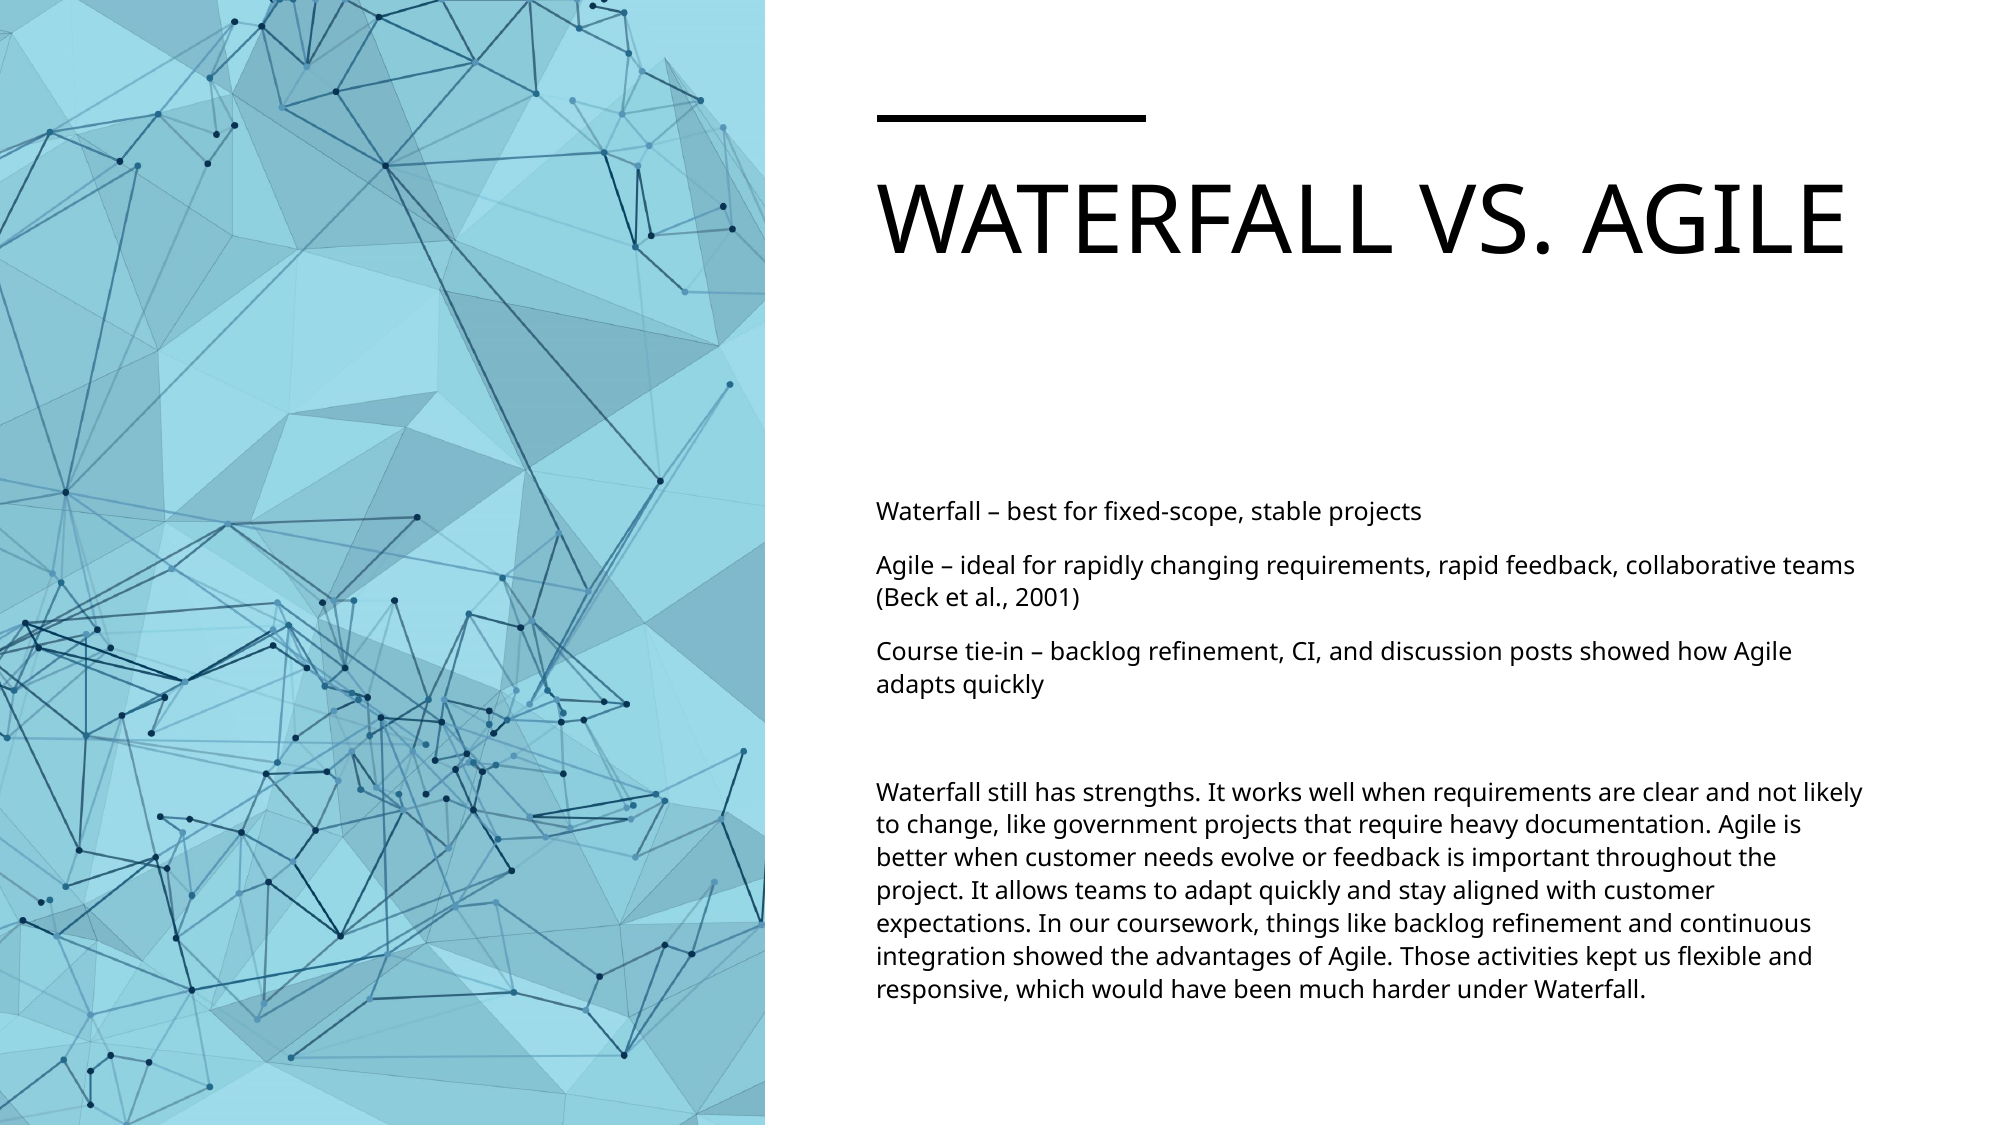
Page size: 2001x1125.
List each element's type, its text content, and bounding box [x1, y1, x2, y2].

text_box [765, 0, 2000, 1125]
picture [0, 0, 765, 1125]
title Waterfall vs. Agile [861, 149, 1884, 364]
subtitle Waterfall – best for fixed-scope, stable projects Agile – ideal for rapidly changing requirements, rapid feedback, collaborative teams (Beck et al., 2001) Course tie-in – backlog refinement, CI, and discussion posts showed how Agile adapts quickly Waterfall still has strengths. It works well when requirements are clear and not likely to change, like government projects that require heavy documentation. Agile is better when customer needs evolve or feedback is important throughout the project. It allows teams to adapt quickly and stay aligned with customer expectations. In our coursework, things like backlog refinement and continuous integration showed the advantages of Agile. Those activities kept us flexible and responsive, which would have been much harder under Waterfall. [861, 364, 1884, 1011]
